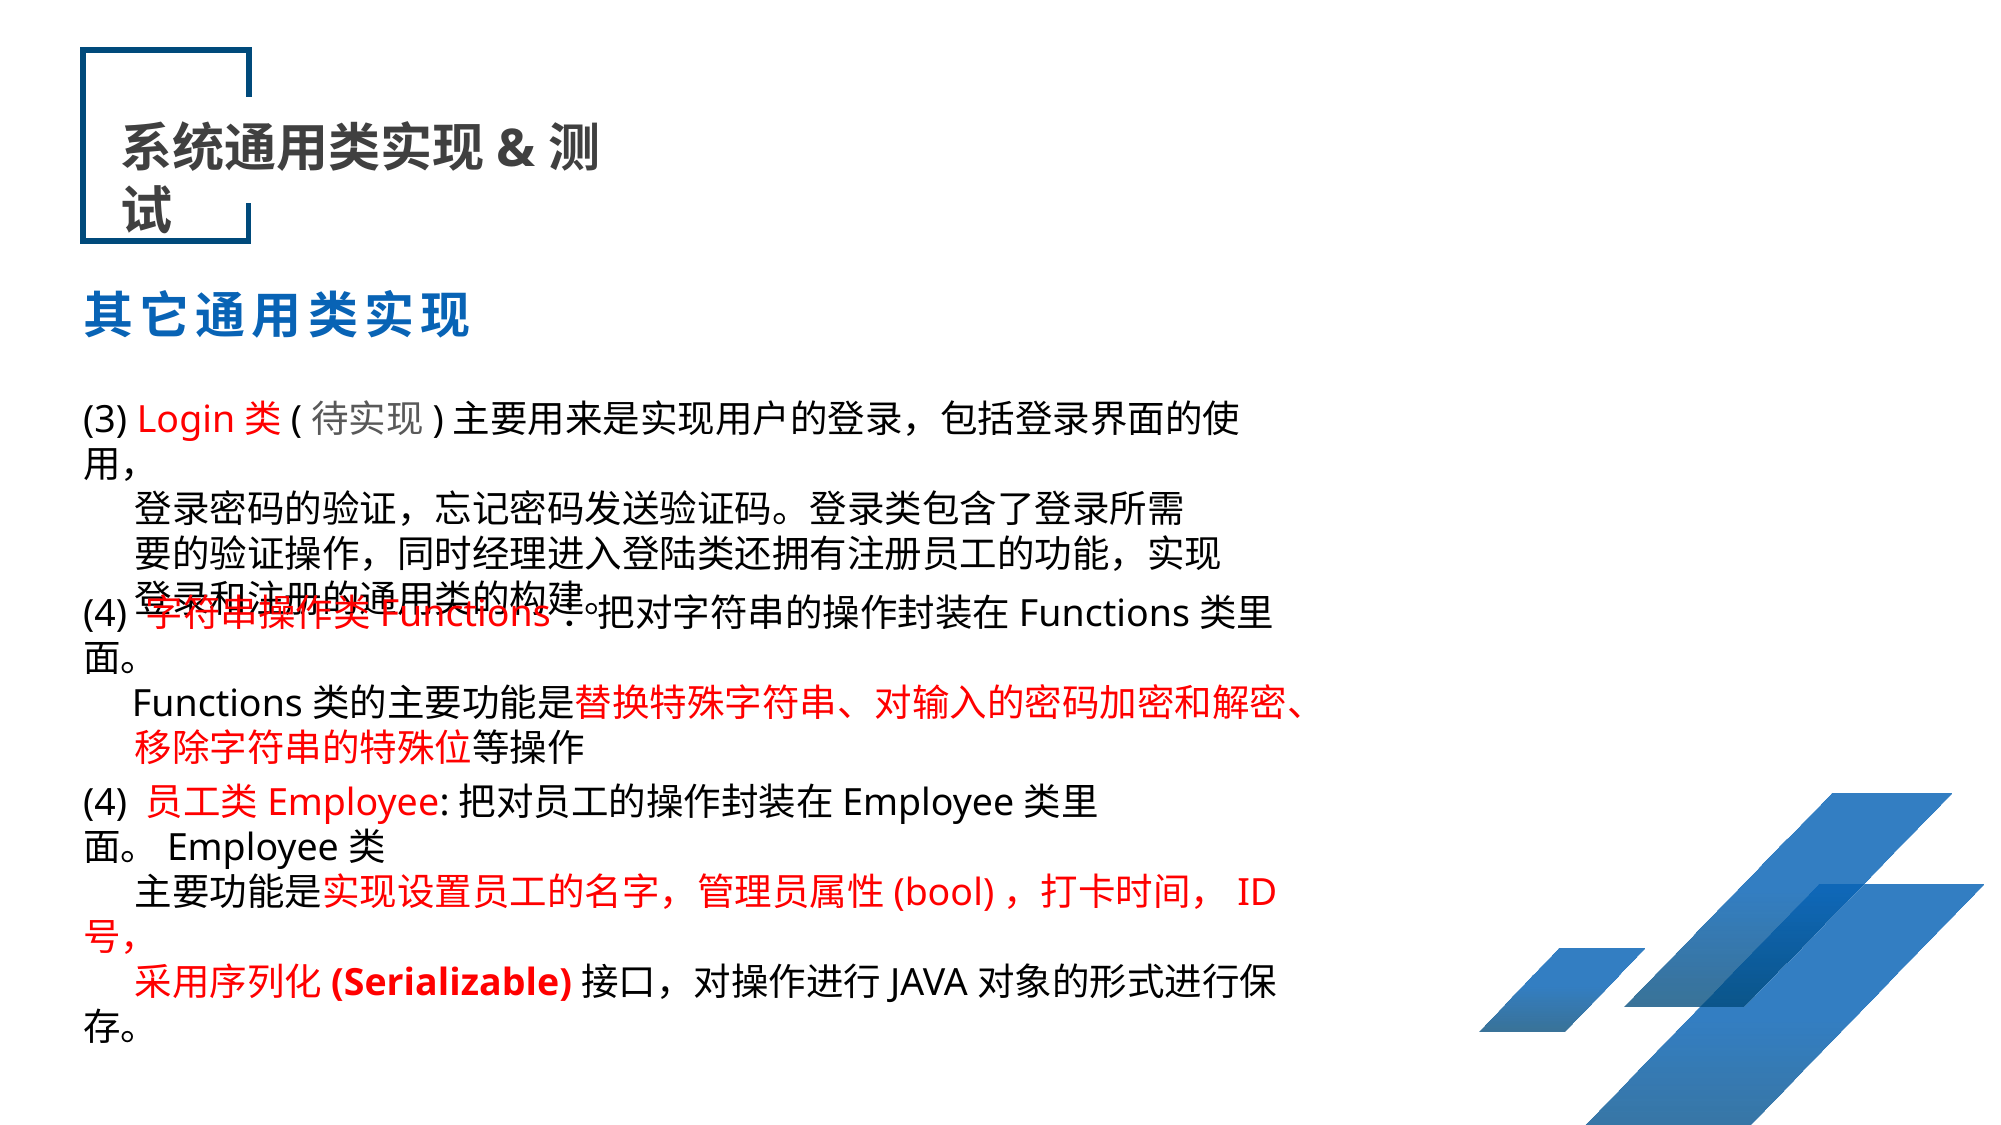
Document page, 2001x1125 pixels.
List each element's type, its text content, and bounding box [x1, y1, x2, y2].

text_box [1476, 947, 1648, 1033]
text_box [1582, 883, 1987, 1125]
text_box (3) Login类(待实现)主要用来是实现用户的登录，包括登录界面的使用， 登录密码的验证，忘记密码发送验证码。登录类包含了登录所需 要的验证操作，同时经理进入登陆类还拥有注册员工的功能，实现 登录和注册的通用类的构建。 [68, 387, 1259, 581]
text_box [1621, 792, 1954, 1008]
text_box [83, 49, 249, 242]
text_box 其它通用类实现 [68, 276, 620, 352]
text_box (4) 员工类Employee:把对员工的操作封装在Employee类里面。Employee类 主要功能是实现设置员工的名字，管理员属性(bool)，打卡时间，ID号， 采用序列化(Serializable)接口，对操作进行JAVA对象的形式进行保存。 [68, 770, 1319, 1056]
text_box 系统通用类实现&测试 [105, 107, 657, 247]
text_box (4) 字符串操作类Functions：把对字符串的操作封装在Functions类里面。 Functions类的主要功能是替换特殊字符串、对输入的密码加密和解密、 移除字符串的特殊位等操作 [68, 581, 1319, 770]
